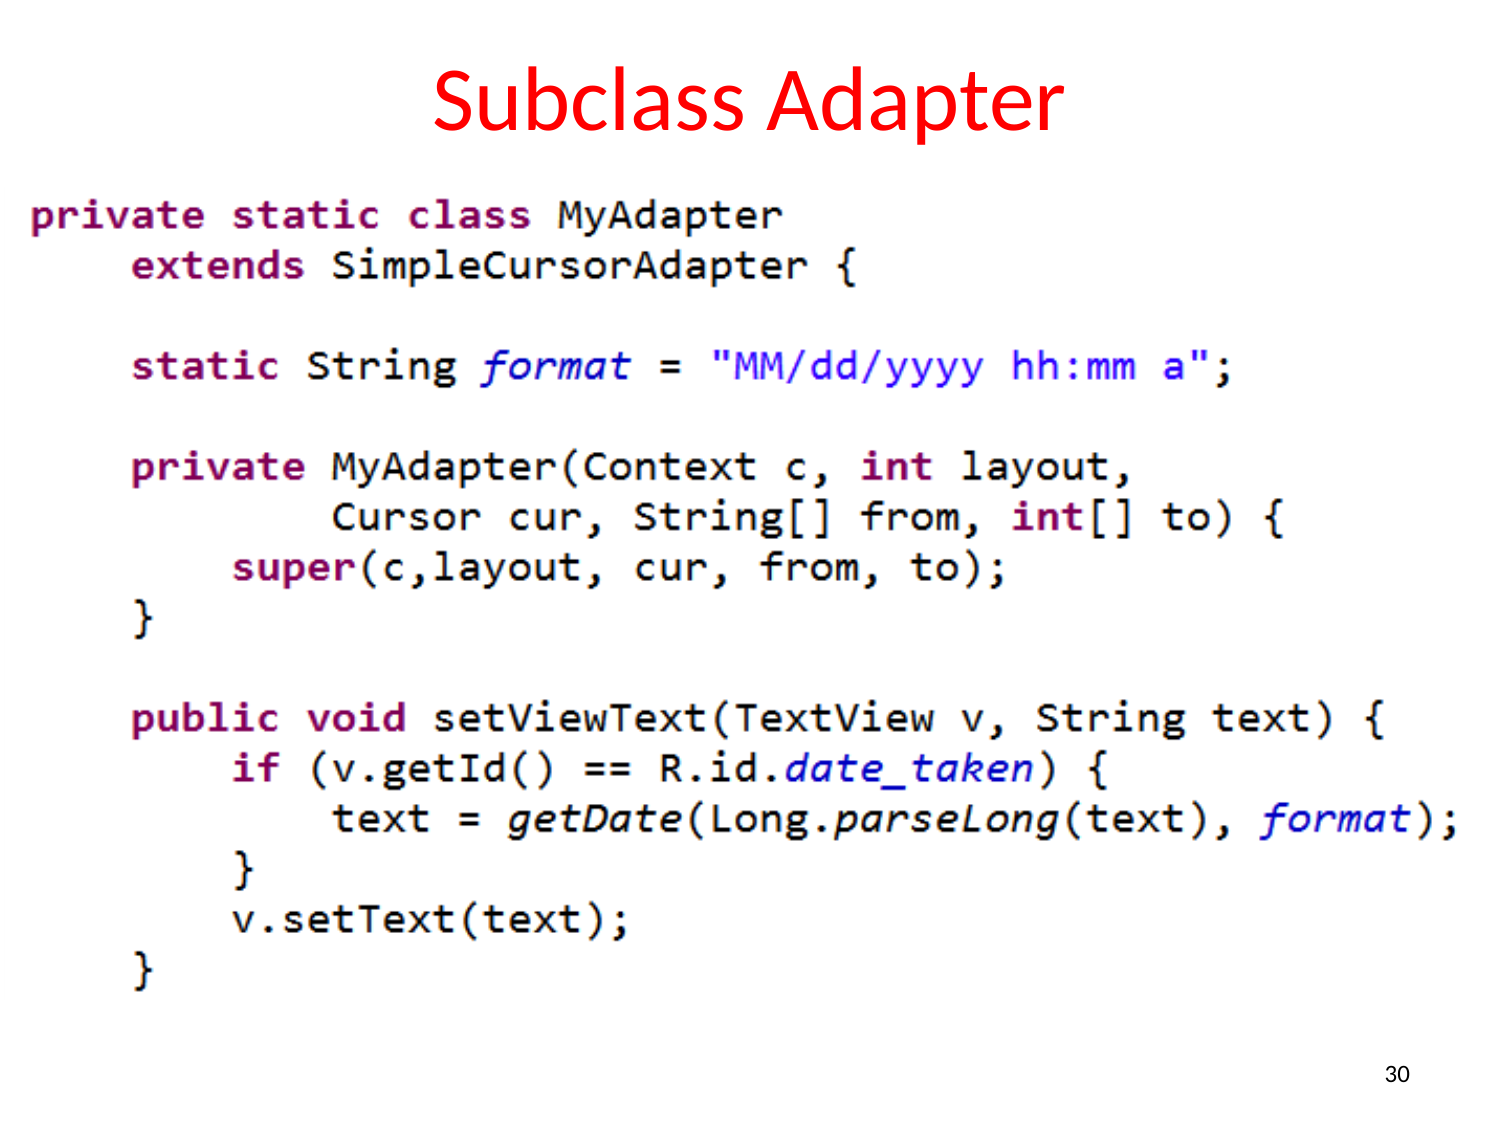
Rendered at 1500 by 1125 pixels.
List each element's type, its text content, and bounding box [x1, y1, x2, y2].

picture [3, 187, 1477, 1001]
title Subclass Adapter [75, 0, 1425, 185]
slide_number 30 [1074, 1042, 1425, 1103]
